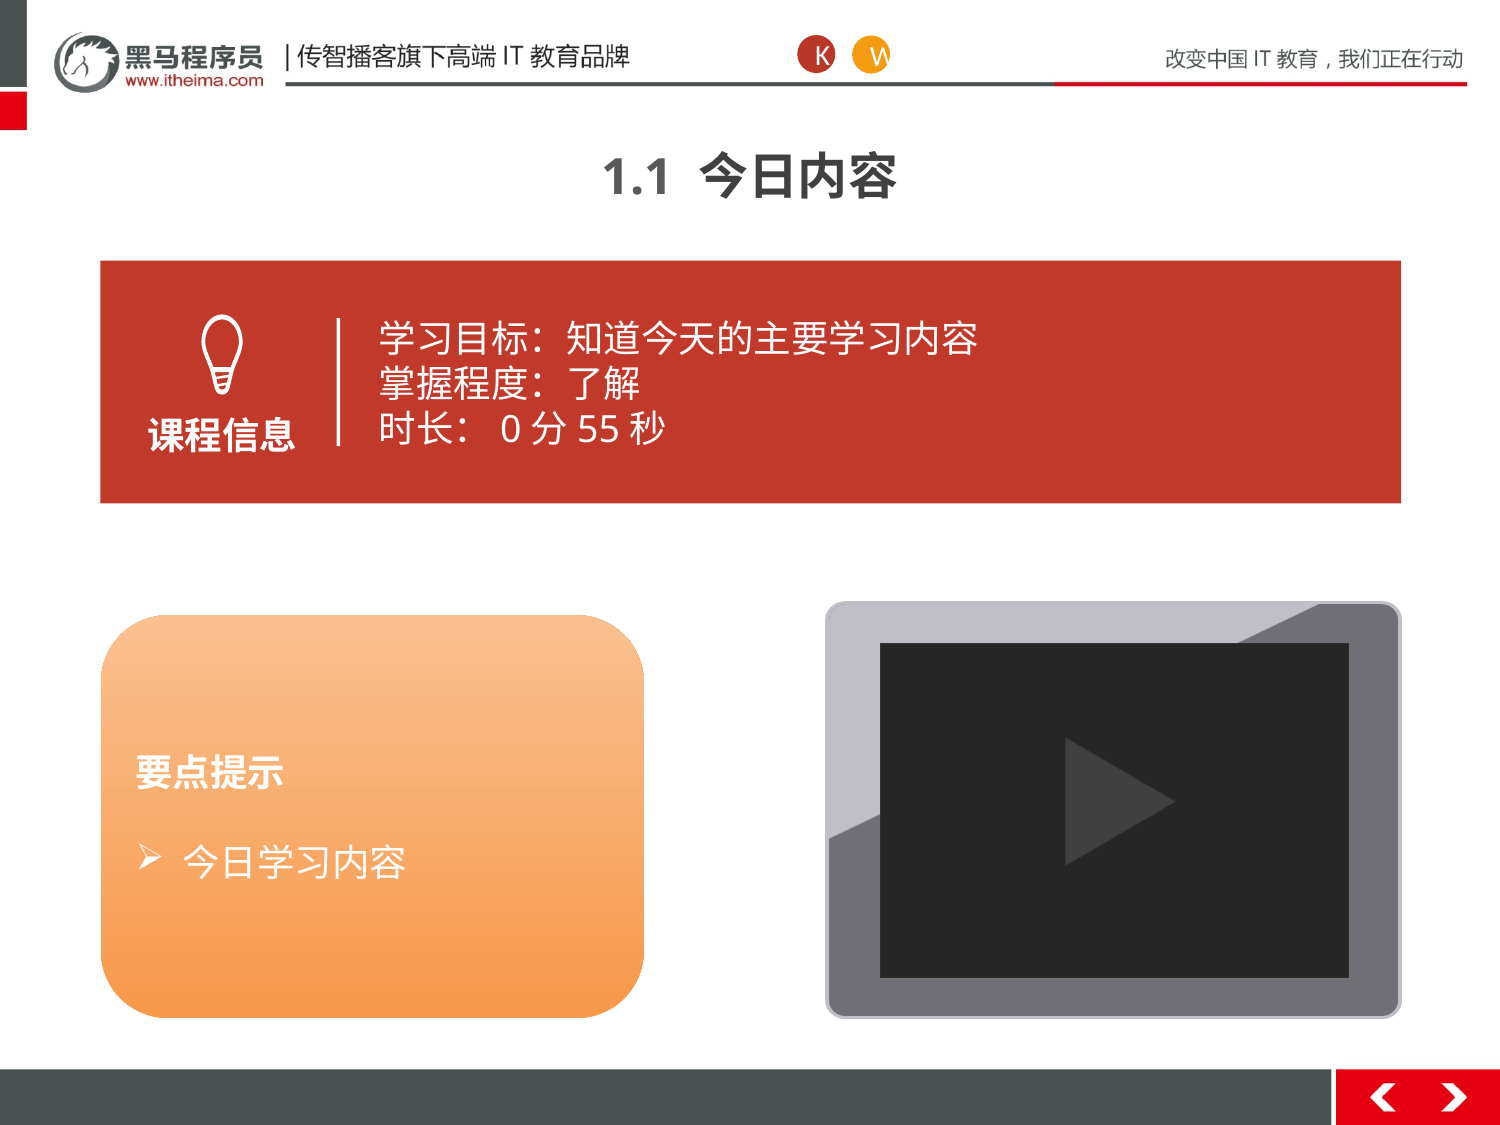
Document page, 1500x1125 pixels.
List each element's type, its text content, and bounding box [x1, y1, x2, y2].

title 1.1 今日内容 [0, 137, 1500, 209]
text_box 要点提示 今日学习内容 [100, 615, 644, 1019]
text_box 学习目标：知道今天的主要学习内容 掌握程度：了解 时长：0分55秒 [363, 307, 1114, 458]
text_box W [850, 33, 893, 76]
picture [0, 0, 1500, 137]
picture [0, 209, 1500, 1125]
text_box K [795, 32, 838, 76]
text_box [98, 258, 1403, 505]
text_box [335, 316, 342, 448]
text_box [130, 314, 314, 466]
